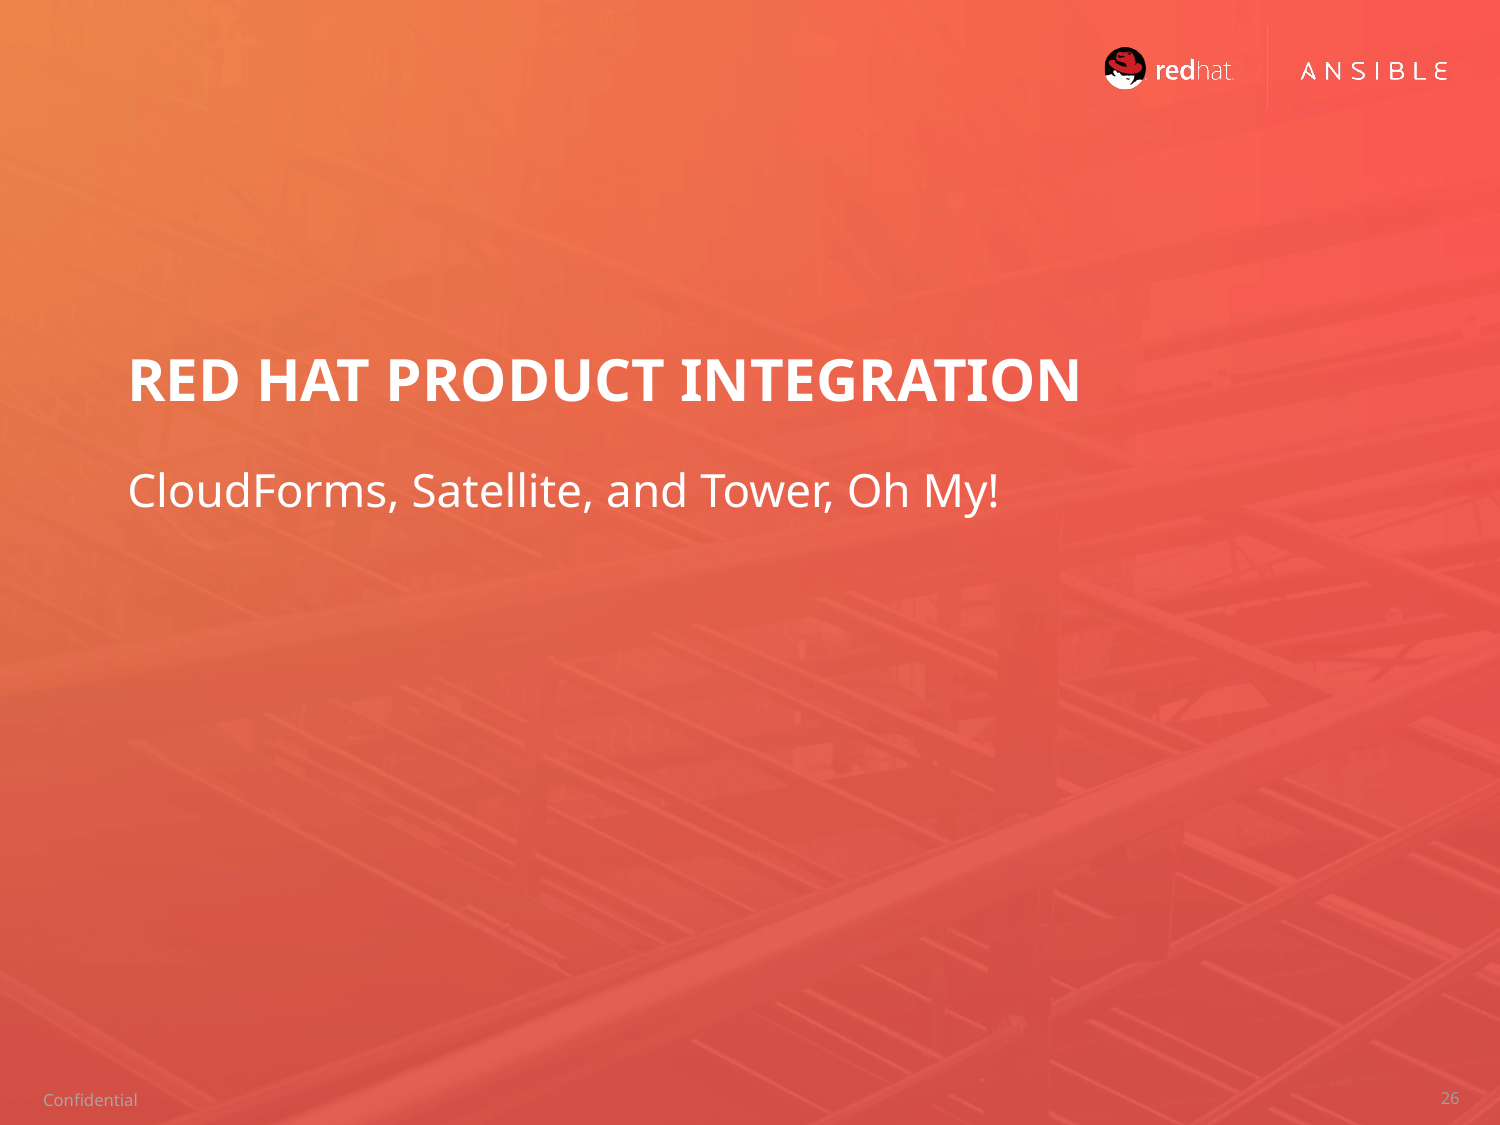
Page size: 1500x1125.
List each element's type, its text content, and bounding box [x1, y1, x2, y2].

text_box Red Hat Product Integration [112, 163, 1313, 421]
text_box CloudForms, Satellite, and Tower, Oh My! [112, 454, 1313, 1005]
picture [0, 0, 1500, 1125]
text_box <number> [1124, 1084, 1475, 1115]
text_box Confidential [28, 1084, 557, 1115]
